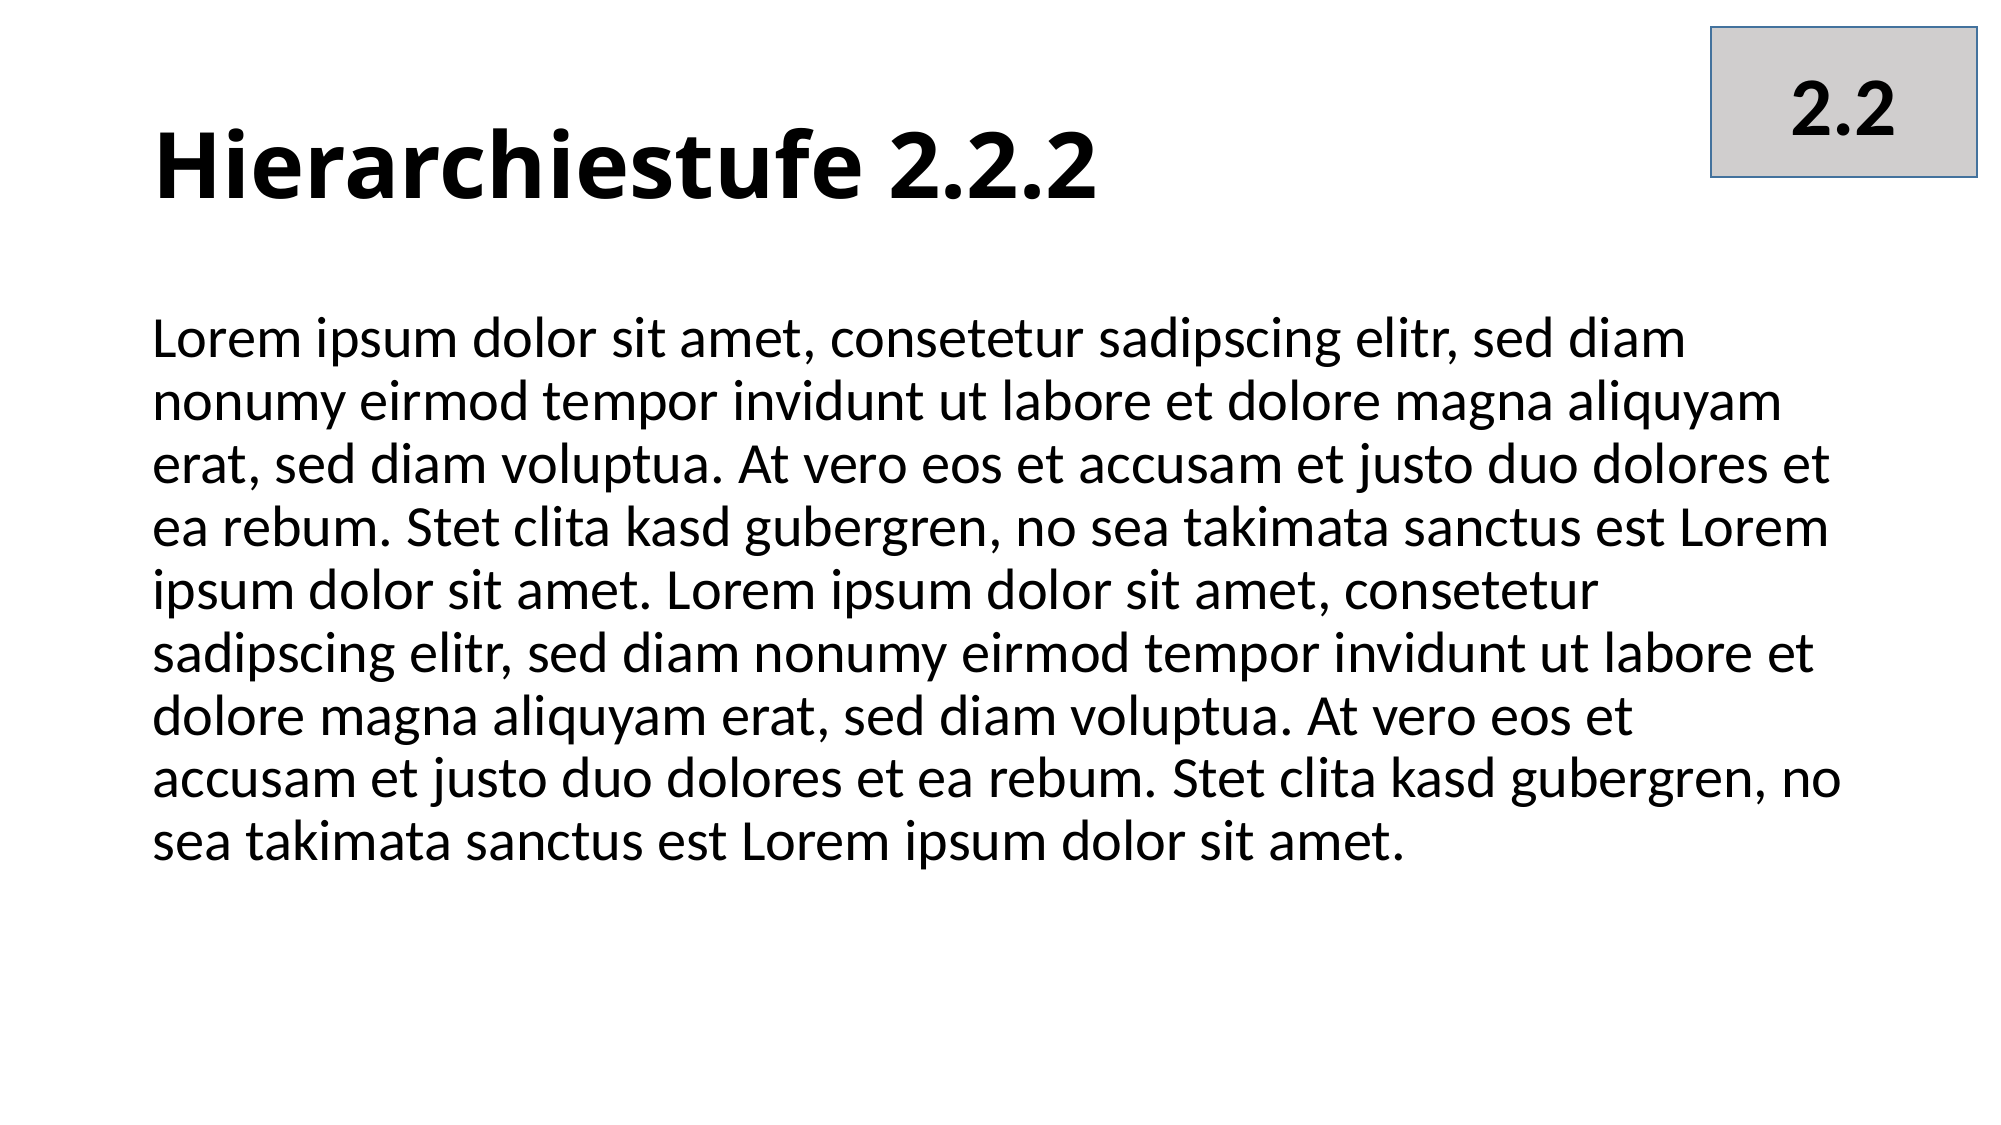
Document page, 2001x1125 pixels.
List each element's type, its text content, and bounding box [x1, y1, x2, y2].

title Hierarchiestufe 2.2.2 [137, 59, 1863, 278]
list Lorem ipsum dolor sit amet, consetetur sadipscing elitr, sed diam nonumy eirmod tempor invidunt ut labore et dolore magna aliquyam erat, sed diam voluptua. At vero eos et accusam et justo duo dolores et ea rebum. Stet clita kasd gubergren, no sea takimata sanctus est Lorem ipsum dolor sit amet. Lorem ipsum dolor sit amet, consetetur sadipscing elitr, sed diam nonumy eirmod tempor invidunt ut labore et dolore magna aliquyam erat, sed diam voluptua. At vero eos et accusam et justo duo dolores et ea rebum. Stet clita kasd gubergren, no sea takimata sanctus est Lorem ipsum dolor sit amet. [137, 299, 1863, 1014]
text_box 2.2 [1710, 26, 1978, 178]
